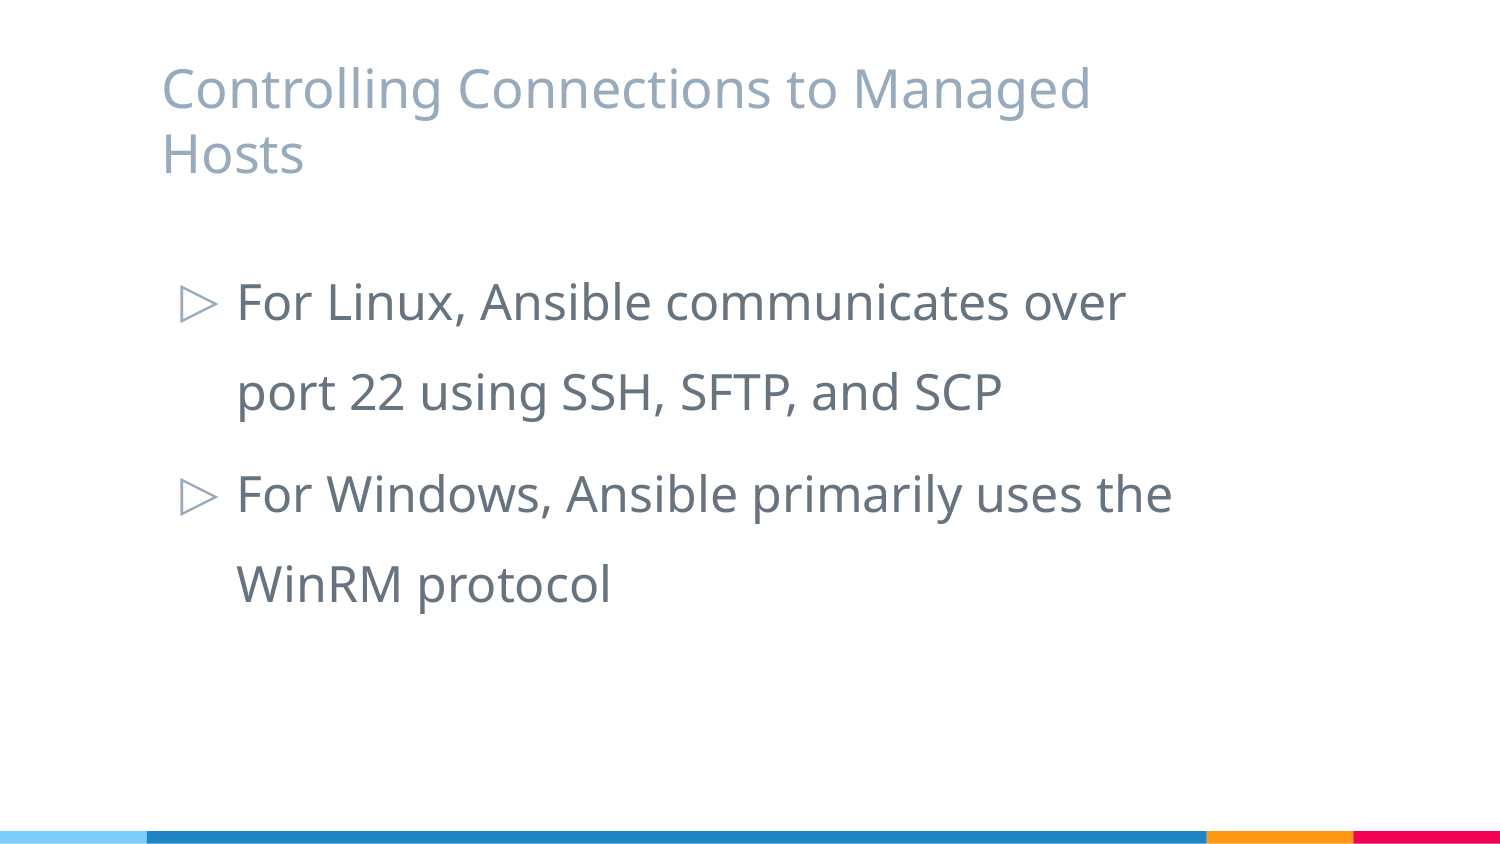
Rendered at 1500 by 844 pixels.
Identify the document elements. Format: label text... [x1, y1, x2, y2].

title Controlling Connections to Managed Hosts [146, 58, 1208, 200]
list For Linux, Ansible communicates over port 22 using SSH, SFTP, and SCP For Windows, Ansible primarily uses the WinRM protocol [146, 224, 1208, 809]
